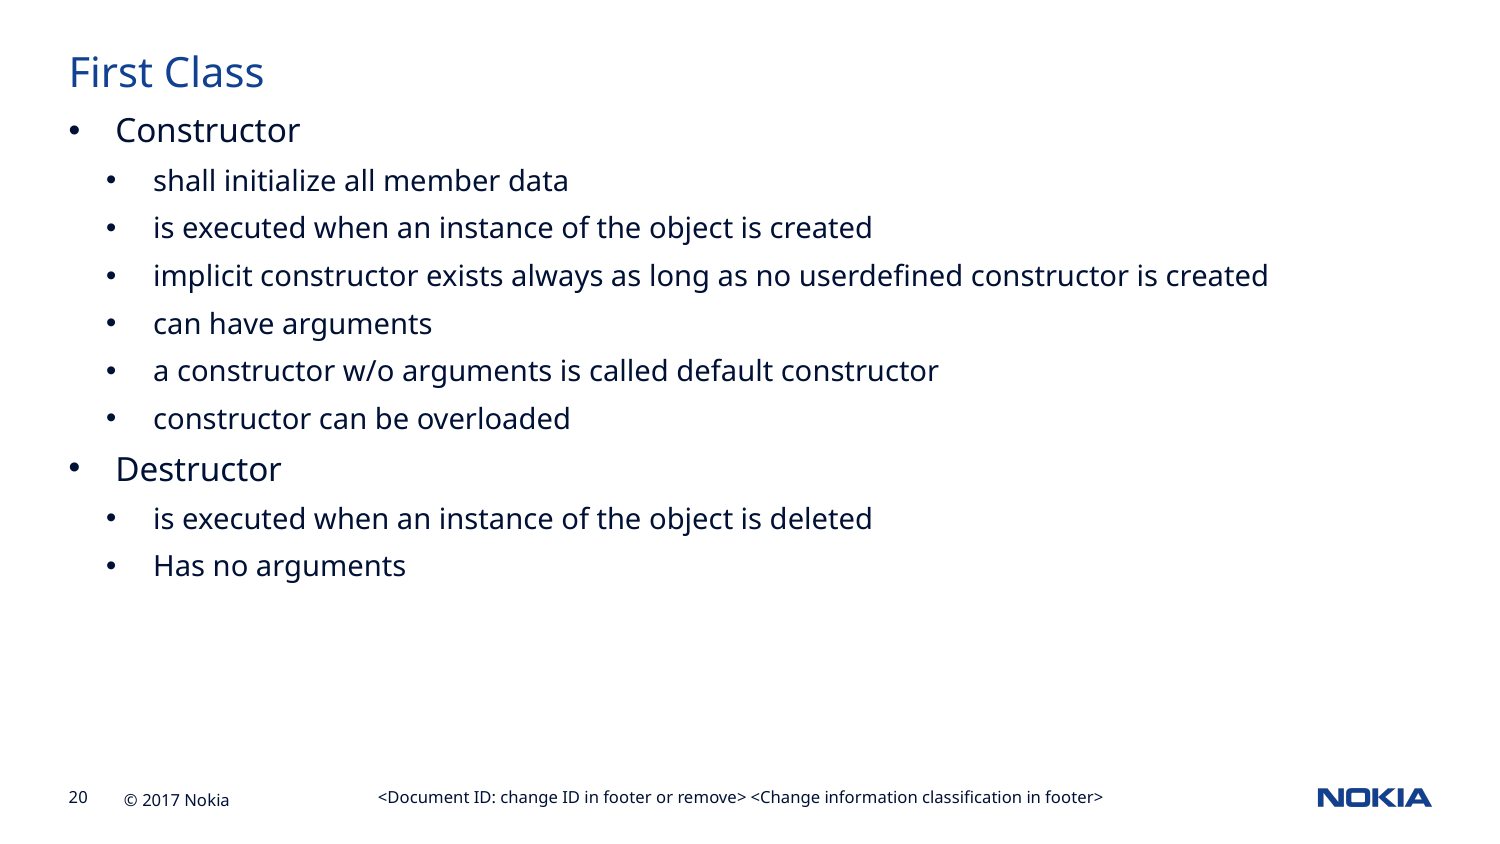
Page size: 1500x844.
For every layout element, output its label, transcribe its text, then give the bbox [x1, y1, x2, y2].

list First Class [68, 46, 1432, 97]
picture [1292, 762, 1458, 833]
footer <Document ID: change ID in footer or remove> <Change information classification in footer> [377, 790, 1122, 811]
list Constructor shall initialize all member data is executed when an instance of the object is created implicit constructor exists always as long as no userdefined constructor is created can have arguments a constructor w/o arguments is called default constructor constructor can be overloaded Destructor is executed when an instance of the object is deleted Has no arguments [68, 109, 1310, 777]
